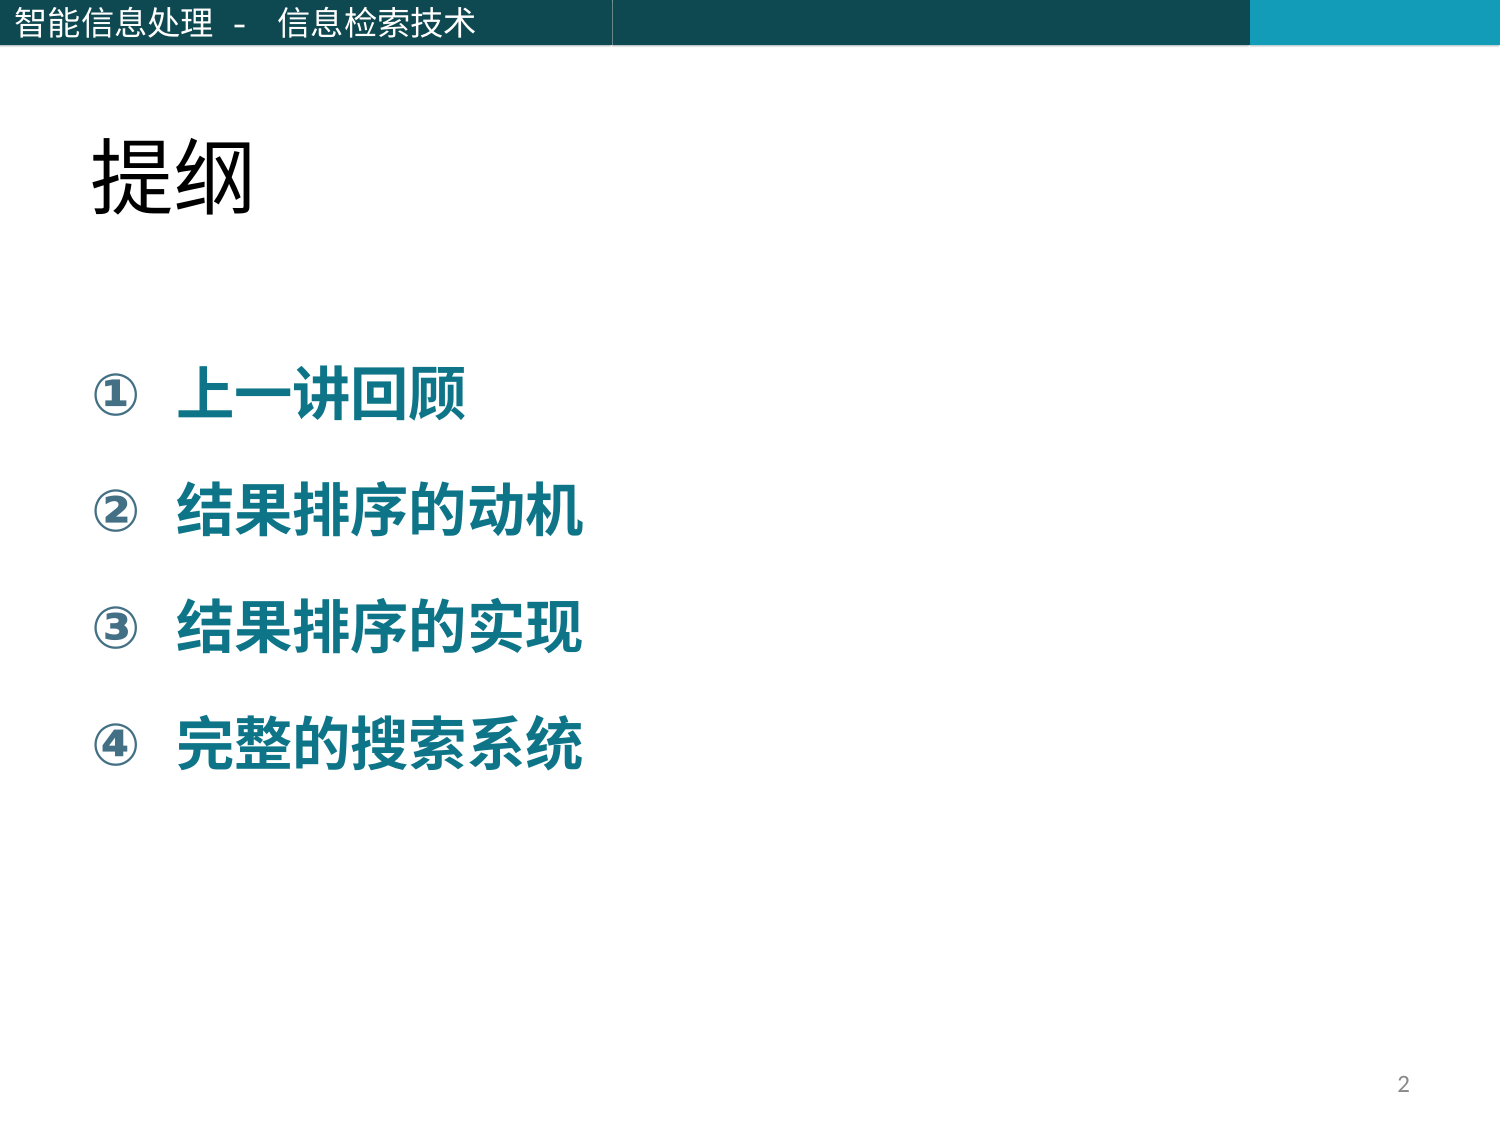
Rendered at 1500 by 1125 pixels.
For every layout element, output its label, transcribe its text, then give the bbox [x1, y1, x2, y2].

list 上一讲回顾 结果排序的动机 结果排序的实现 完整的搜索系统 [76, 314, 1424, 1024]
title 提纲 [74, 44, 1426, 233]
slide_number 2 [1074, 1062, 1425, 1103]
